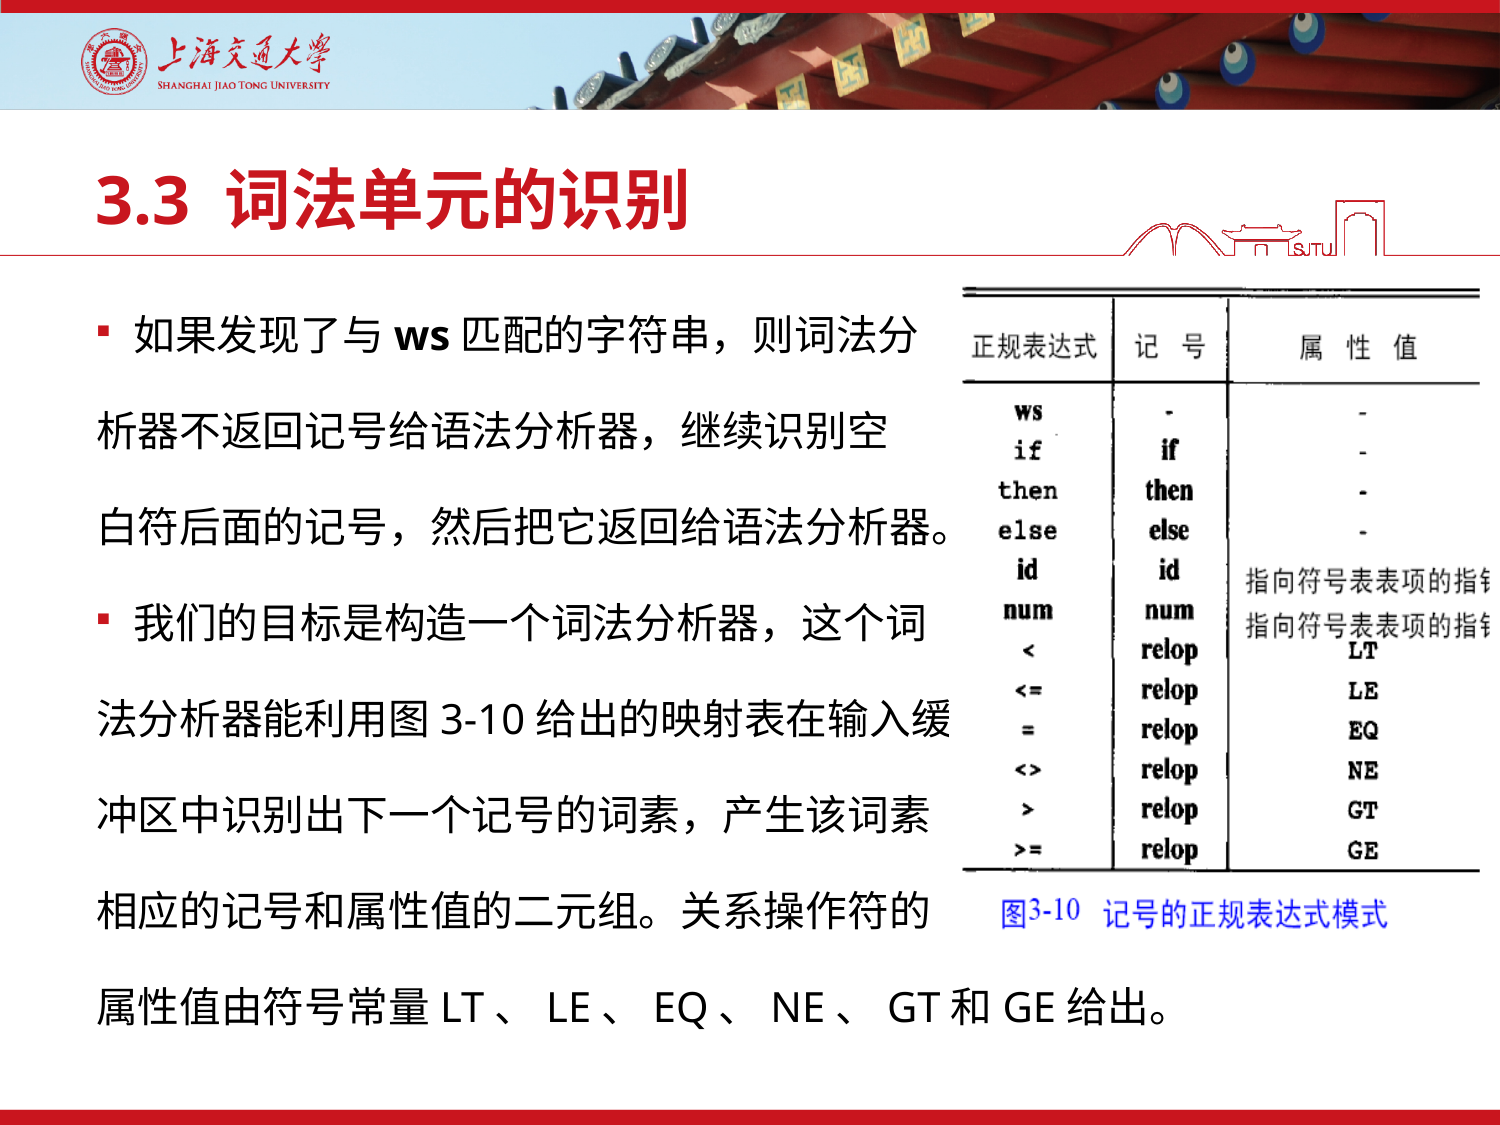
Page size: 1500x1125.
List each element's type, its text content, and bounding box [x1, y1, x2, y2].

list 如果发现了与ws匹配的字符串，则词法分 析器不返回记号给语法分析器，继续识别空 白符后面的记号，然后把它返回给语法分析器。 我们的目标是构造一个词法分析器，这个词 法分析器能利用图3-10给出的映射表在输入缓 冲区中识别出下一个记号的词素，产生该词素 相应的记号和属性值的二元组。关系操作符的 属性值由符号常量LT、LE、EQ、NE、GT和GE给出。 [81, 276, 1455, 1084]
picture [0, 0, 1500, 110]
title 3.3 词法单元的识别 [81, 159, 1455, 254]
picture [0, 200, 1500, 256]
picture [949, 280, 1490, 955]
